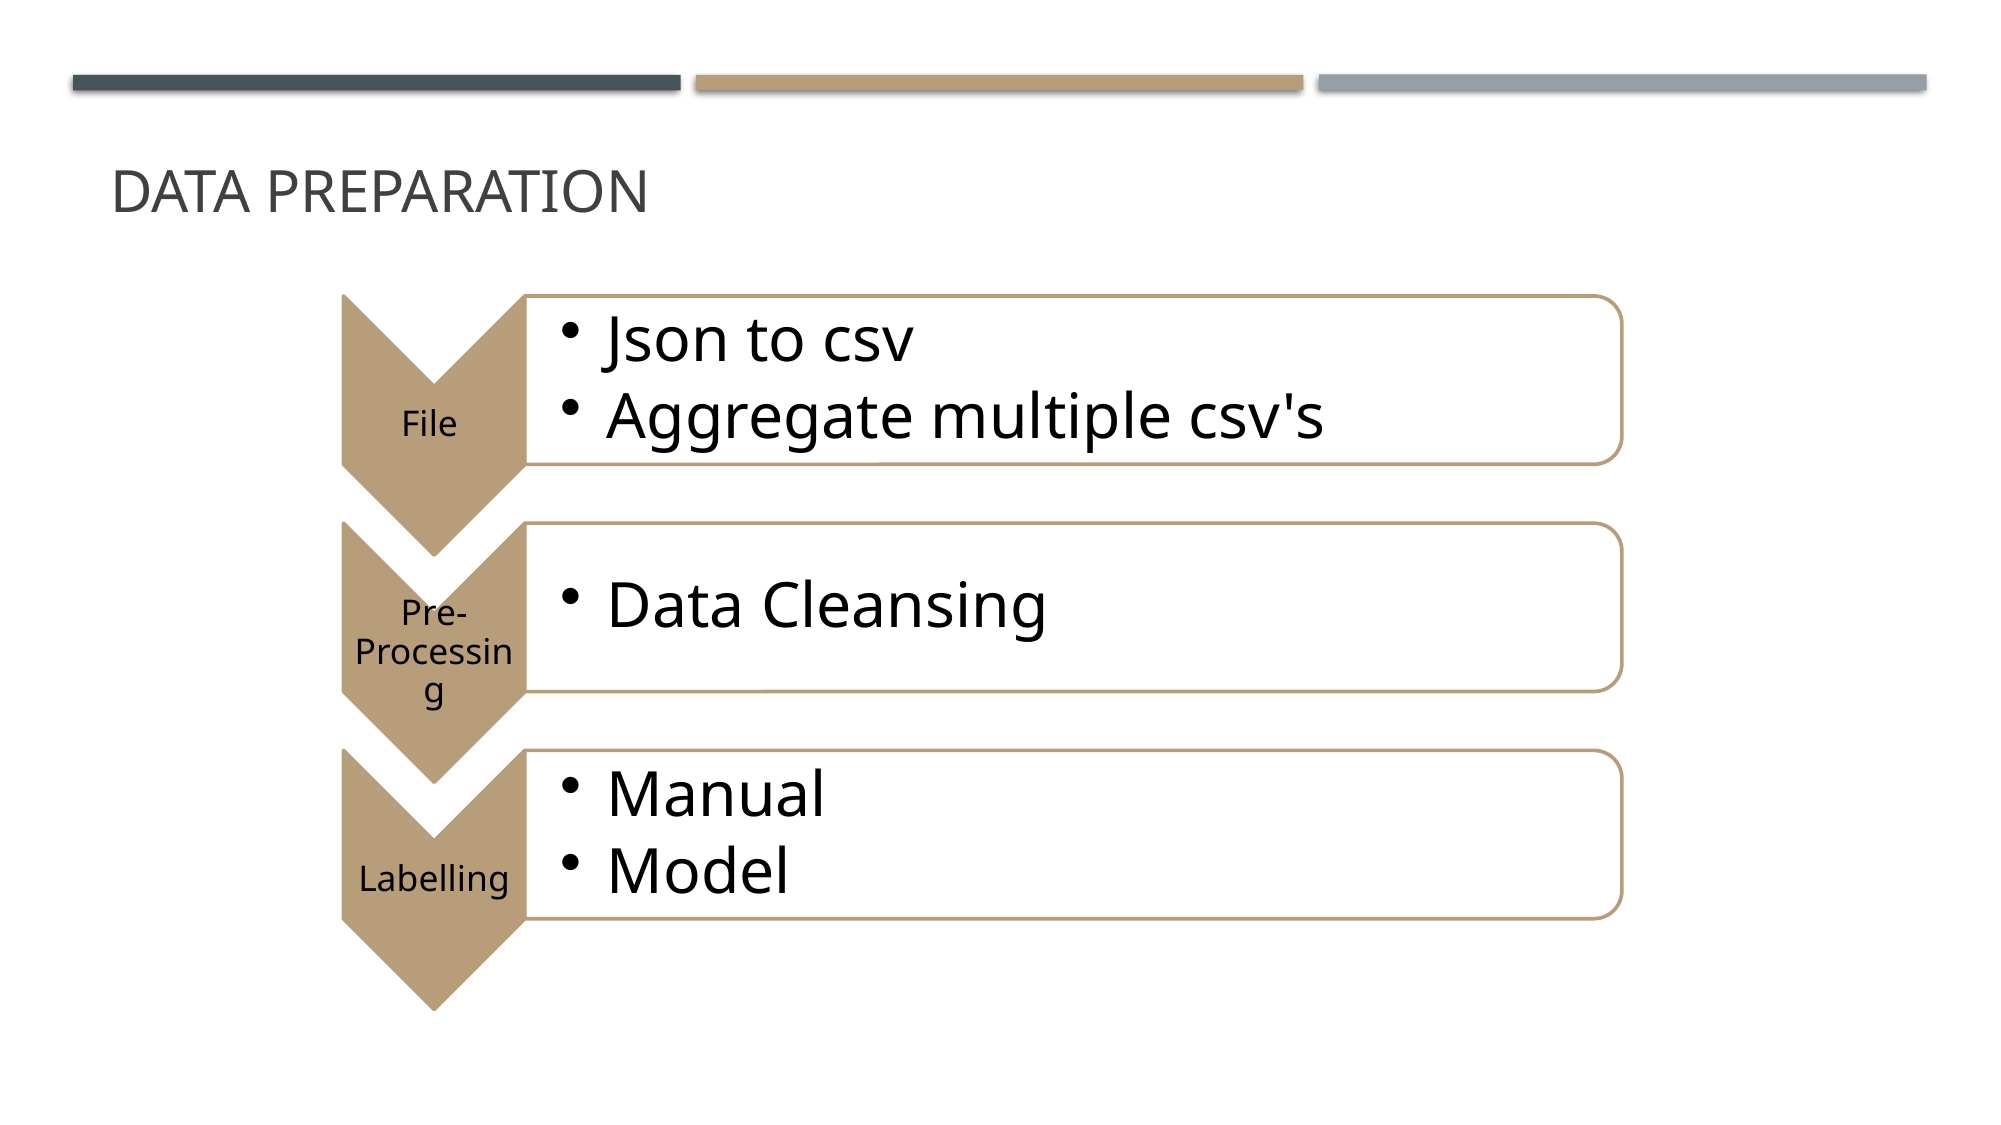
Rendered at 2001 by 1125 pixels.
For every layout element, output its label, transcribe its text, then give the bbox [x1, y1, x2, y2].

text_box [342, 295, 1623, 1011]
title DATA PREPARATION [95, 115, 1905, 232]
